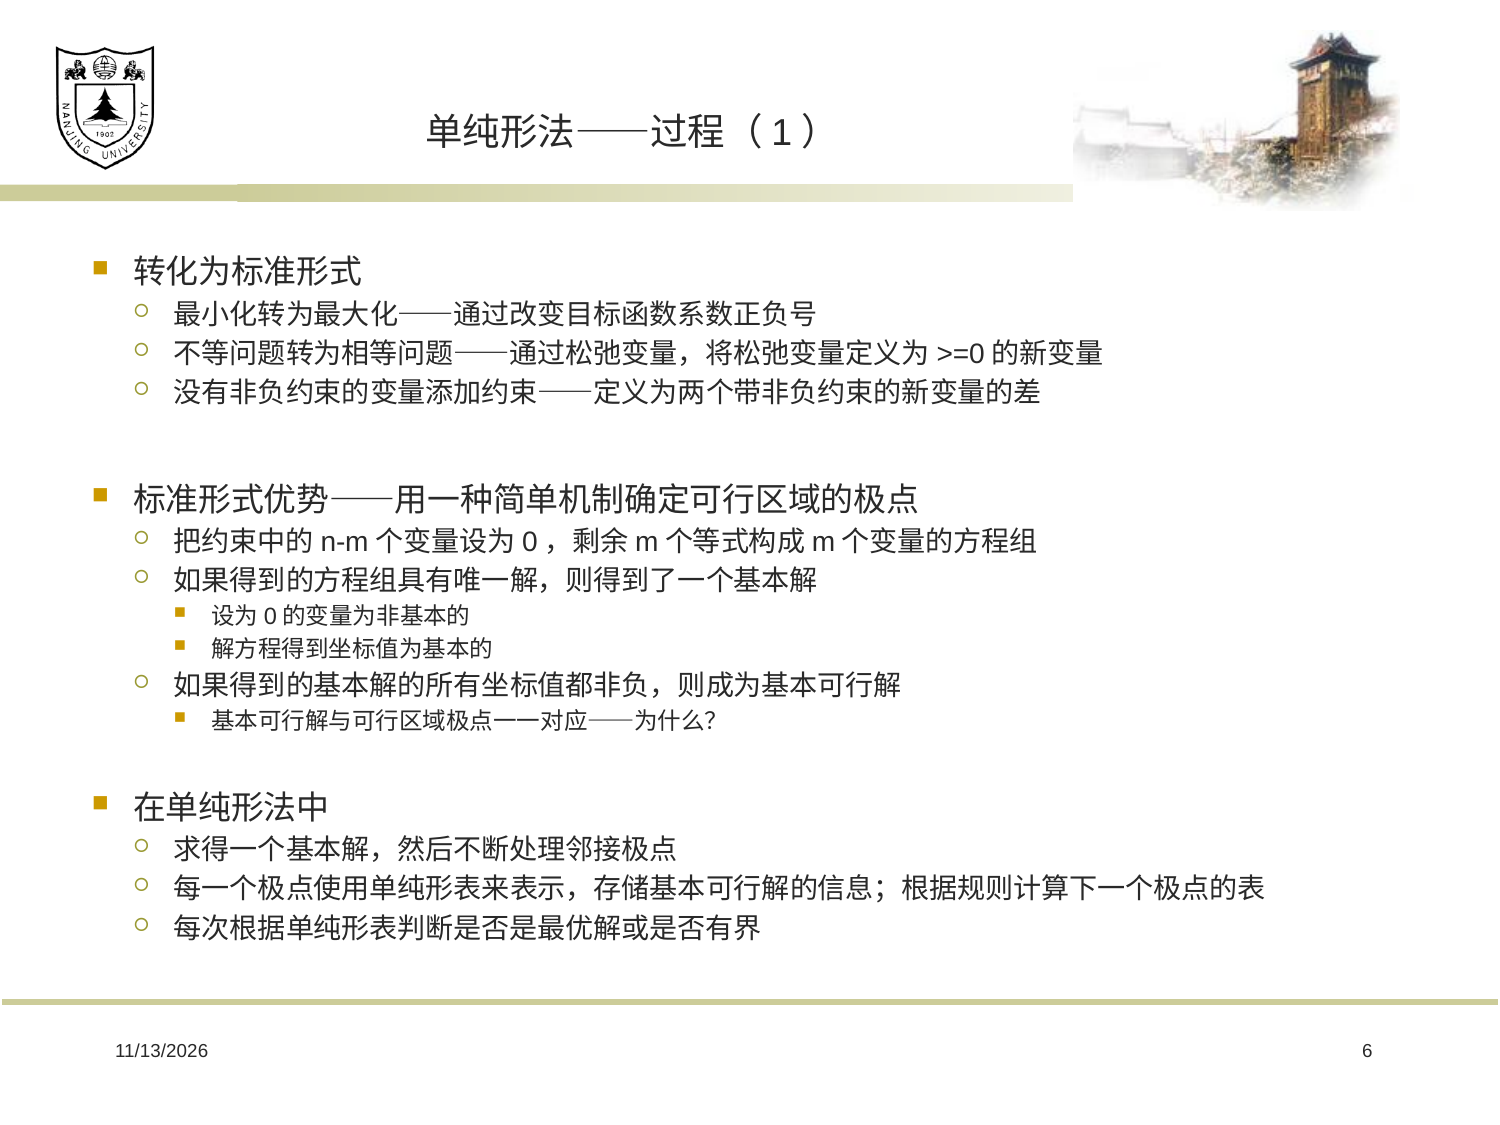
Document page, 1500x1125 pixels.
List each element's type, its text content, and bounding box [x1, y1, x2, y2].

list 转化为标准形式 最小化转为最大化——通过改变目标函数系数正负号 不等问题转为相等问题——通过松弛变量，将松弛变量定义为>=0的新变量 没有非负约束的变量添加约束——定义为两个带非负约束的新变量的差 标准形式优势——用一种简单机制确定可行区域的极点 把约束中的n-m个变量设为0，剩余m个等式构成m个变量的方程组 如果得到的方程组具有唯一解，则得到了一个基本解 设为0的变量为非基本的 解方程得到坐标值为基本的 如果得到的基本解的所有坐标值都非负，则成为基本可行解 基本可行解与可行区域极点一一对应——为什么？ 在单纯形法中 求得一个基本解，然后不断处理邻接极点 每一个极点使用单纯形表来表示，存储基本可行解的信息；根据规则计算下一个极点的表 每次根据单纯形表判断是否是最优解或是否有界 [76, 243, 1413, 965]
picture [2, 999, 1498, 1005]
picture [1073, 30, 1400, 211]
slide_number 6 [1234, 1030, 1388, 1106]
title 单纯形法——过程（1） [171, 66, 1093, 161]
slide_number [100, 1030, 313, 1106]
picture [50, 42, 160, 173]
